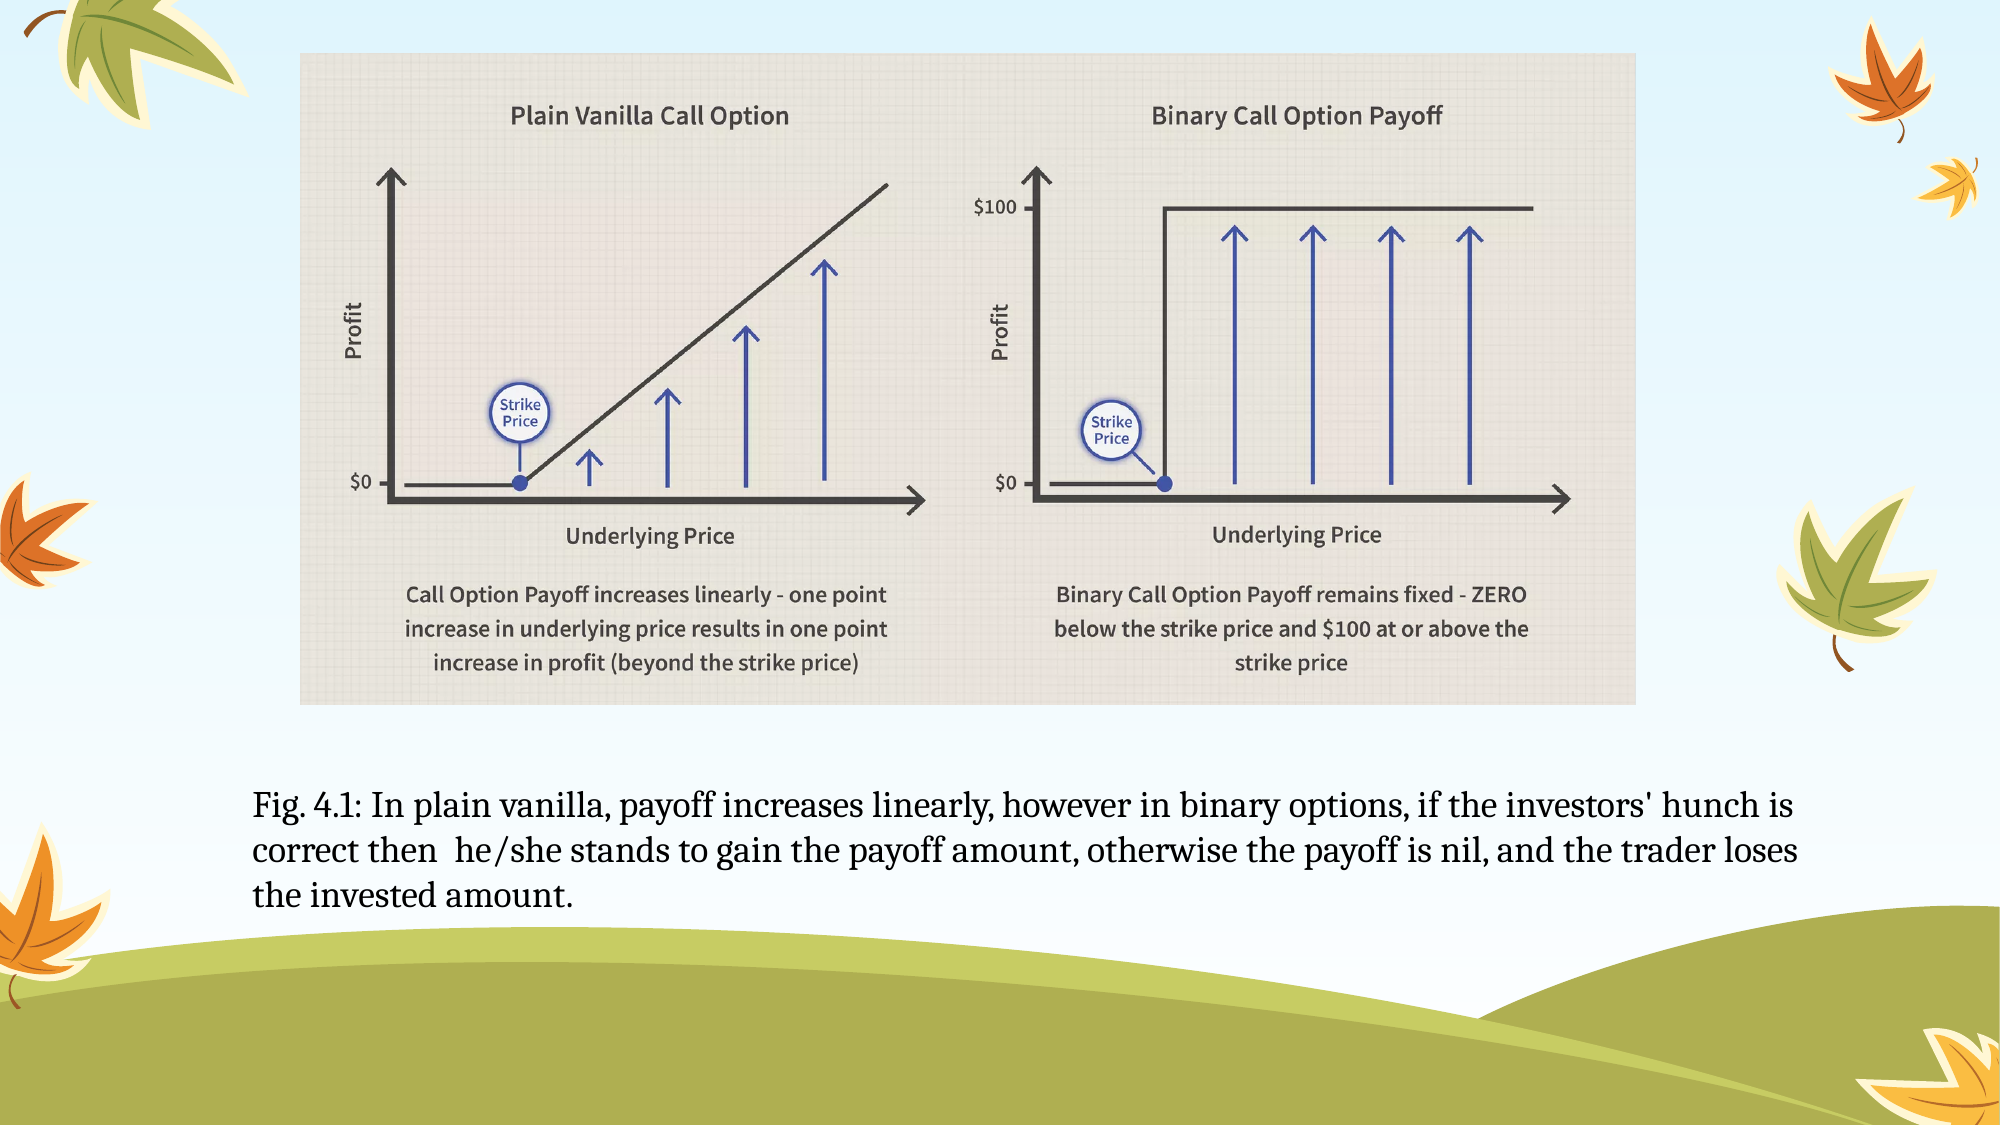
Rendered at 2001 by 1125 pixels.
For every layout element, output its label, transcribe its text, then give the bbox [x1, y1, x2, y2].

picture [299, 53, 1636, 705]
text_box Fig. 4.1: In plain vanilla, payoff increases linearly, however in binary options, if the investors' hunch is correct then he/she stands to gain the payoff amount, otherwise the payoff is nil, and the trader loses the invested amount. [237, 772, 1832, 923]
